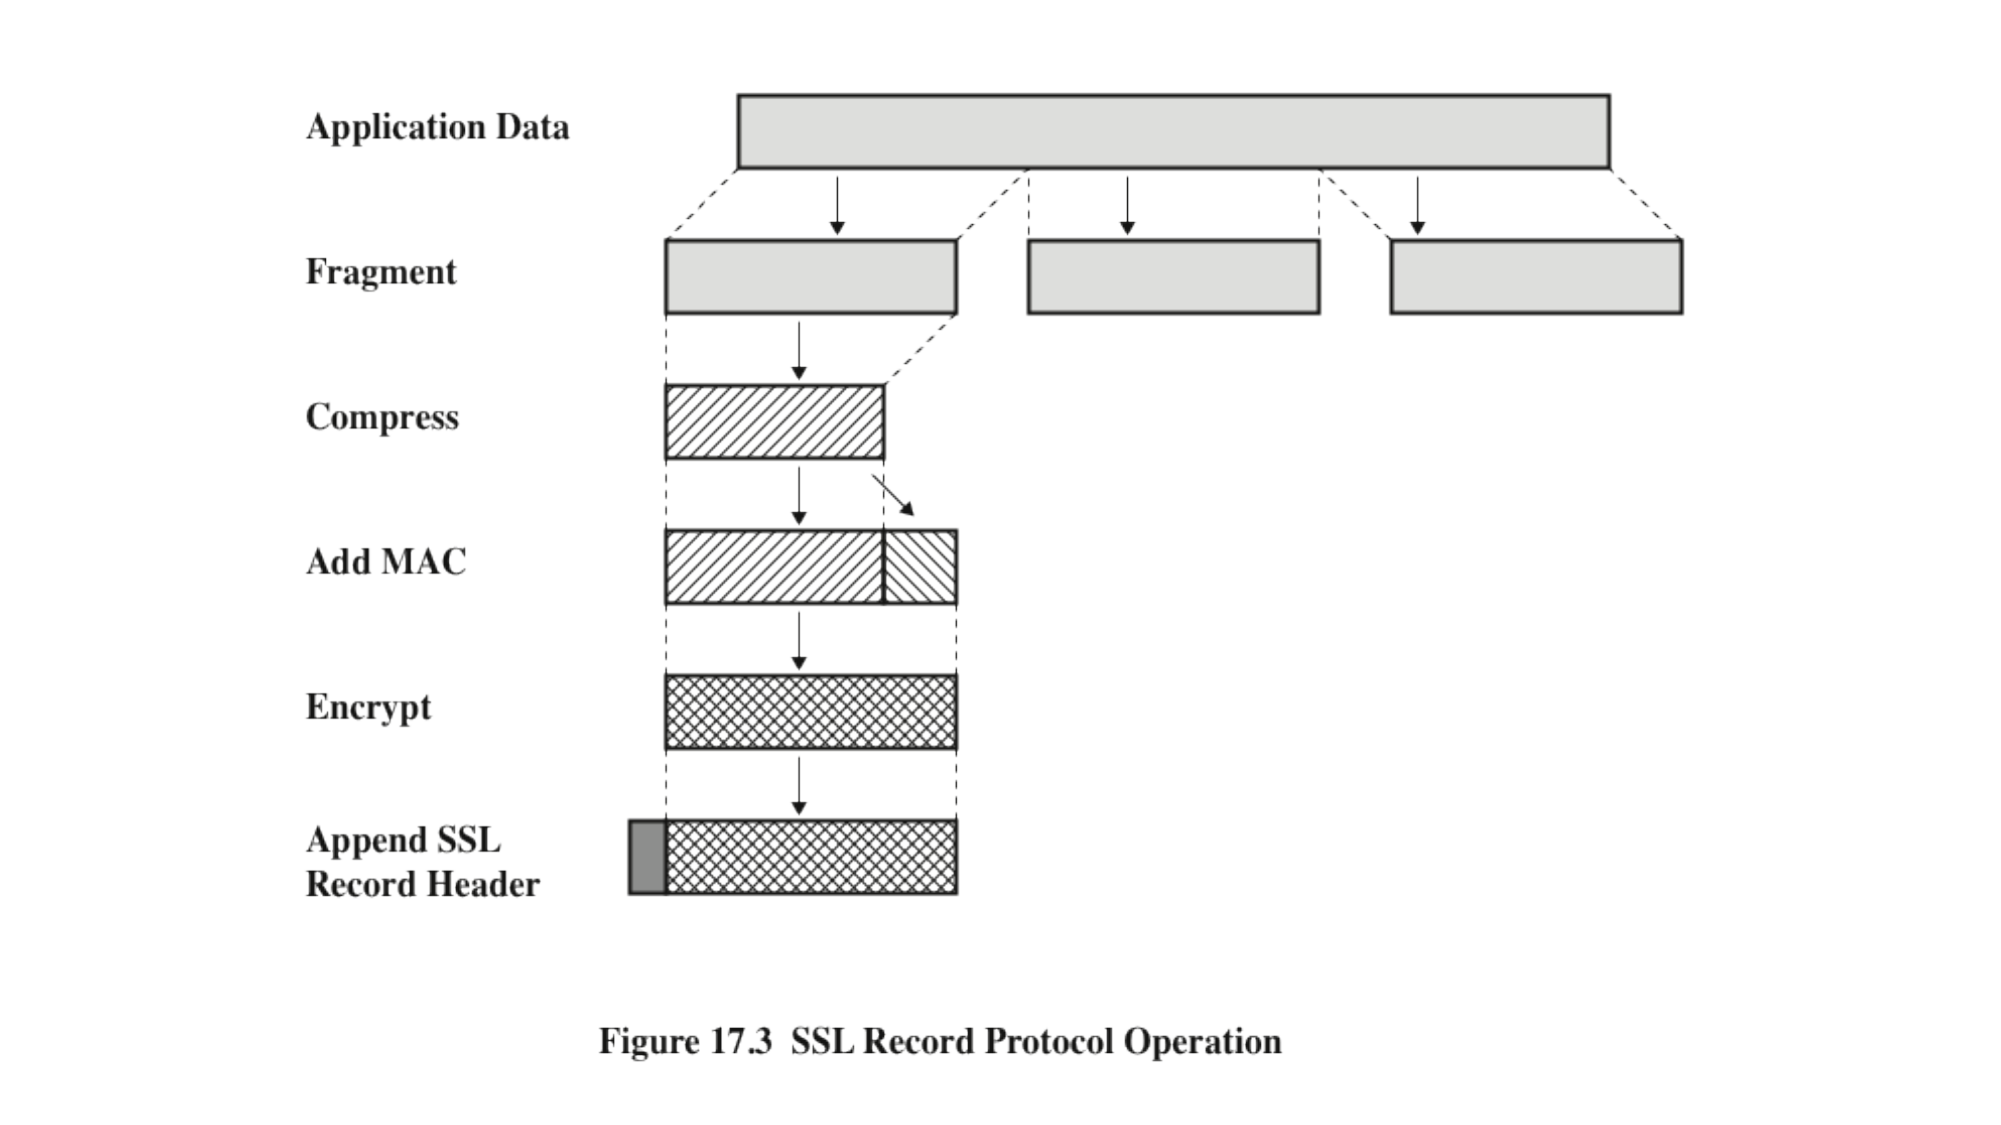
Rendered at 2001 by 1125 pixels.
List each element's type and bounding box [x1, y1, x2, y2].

picture [274, 37, 1726, 1082]
